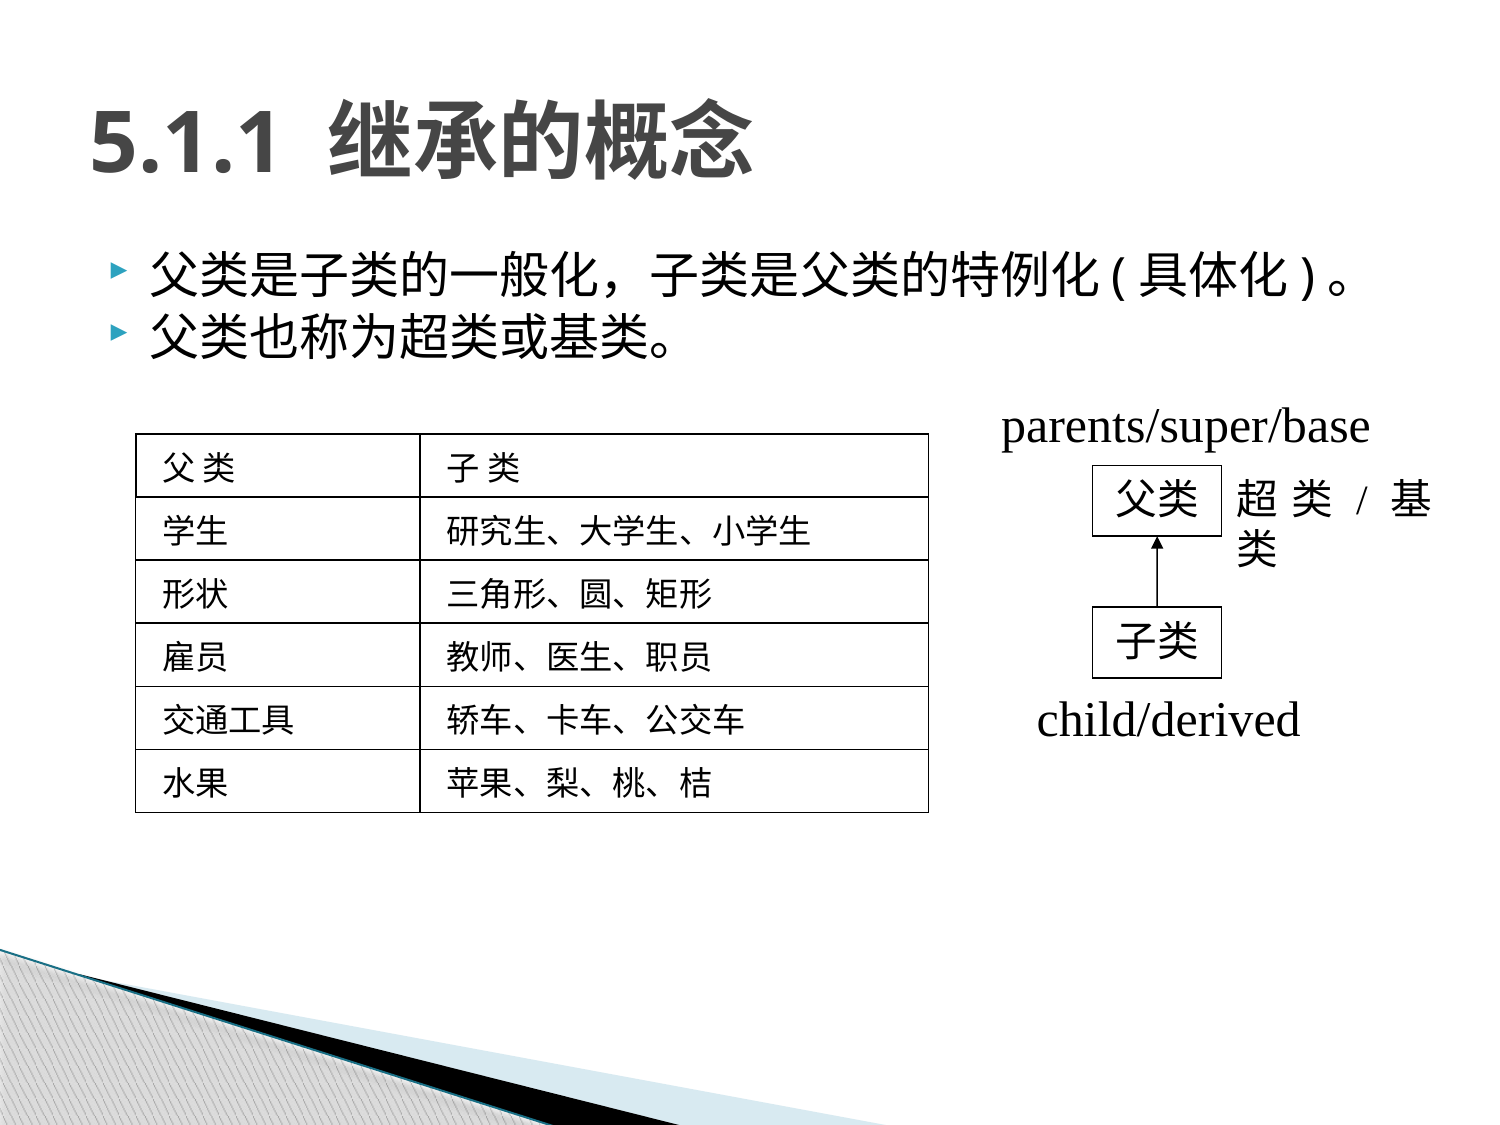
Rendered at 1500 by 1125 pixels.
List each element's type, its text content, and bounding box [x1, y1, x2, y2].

text_box parents/super/base [986, 385, 1387, 461]
table_cell 雇员 [136, 624, 419, 686]
text_box child/derived [1021, 678, 1372, 754]
table_cell 教师、医生、职员 [421, 624, 928, 686]
table_header 父 类 [137, 435, 419, 496]
table_cell 形状 [136, 561, 419, 622]
table_cell 学生 [136, 498, 419, 559]
table_cell 三角形、圆、矩形 [421, 561, 928, 622]
table_header 子 类 [421, 435, 928, 496]
table_cell 水果 [136, 750, 419, 812]
title 5.1.1 继承的概念 [75, 45, 1425, 233]
table_cell 苹果、梨、桃、桔 [421, 750, 928, 812]
table_cell 研究生、大学生、小学生 [421, 498, 928, 559]
table_cell 交通工具 [136, 687, 419, 749]
table_cell 轿车、卡车、公交车 [421, 687, 928, 749]
list 父类是子类的一般化，子类是父类的特例化(具体化)。 父类也称为超类或基类。 [75, 242, 1425, 386]
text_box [1092, 465, 1448, 678]
